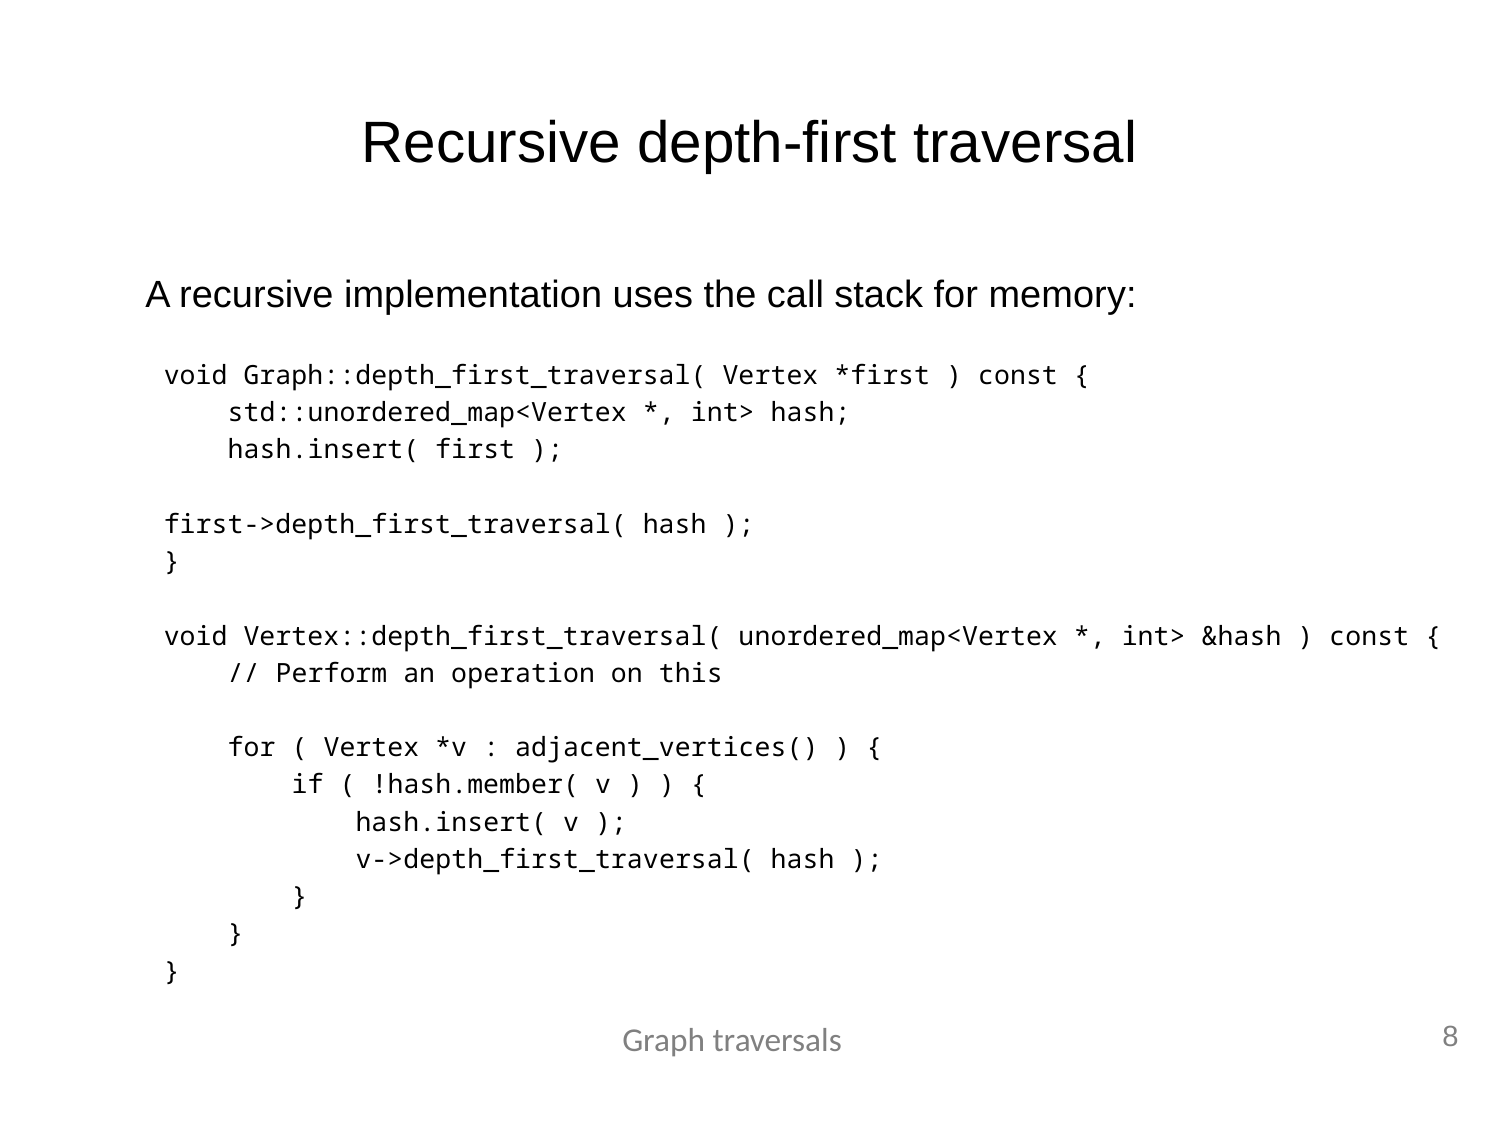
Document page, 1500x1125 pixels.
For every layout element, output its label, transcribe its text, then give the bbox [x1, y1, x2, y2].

title Recursive depth-first traversal [74, 44, 1426, 233]
list A recursive implementation uses the call stack for memory: void Graph::depth_first_traversal( Vertex *first ) const { std::unordered_map<Vertex *, int> hash; hash.insert( first ); first->depth_first_traversal( hash ); } void Vertex::depth_first_traversal( unordered_map<Vertex *, int> &hash ) const { // Perform an operation on this for ( Vertex *v : adjacent_vertices() ) { if ( !hash.member( v ) ) { hash.insert( v ); v->depth_first_traversal( hash ); } } } [74, 262, 1500, 1006]
